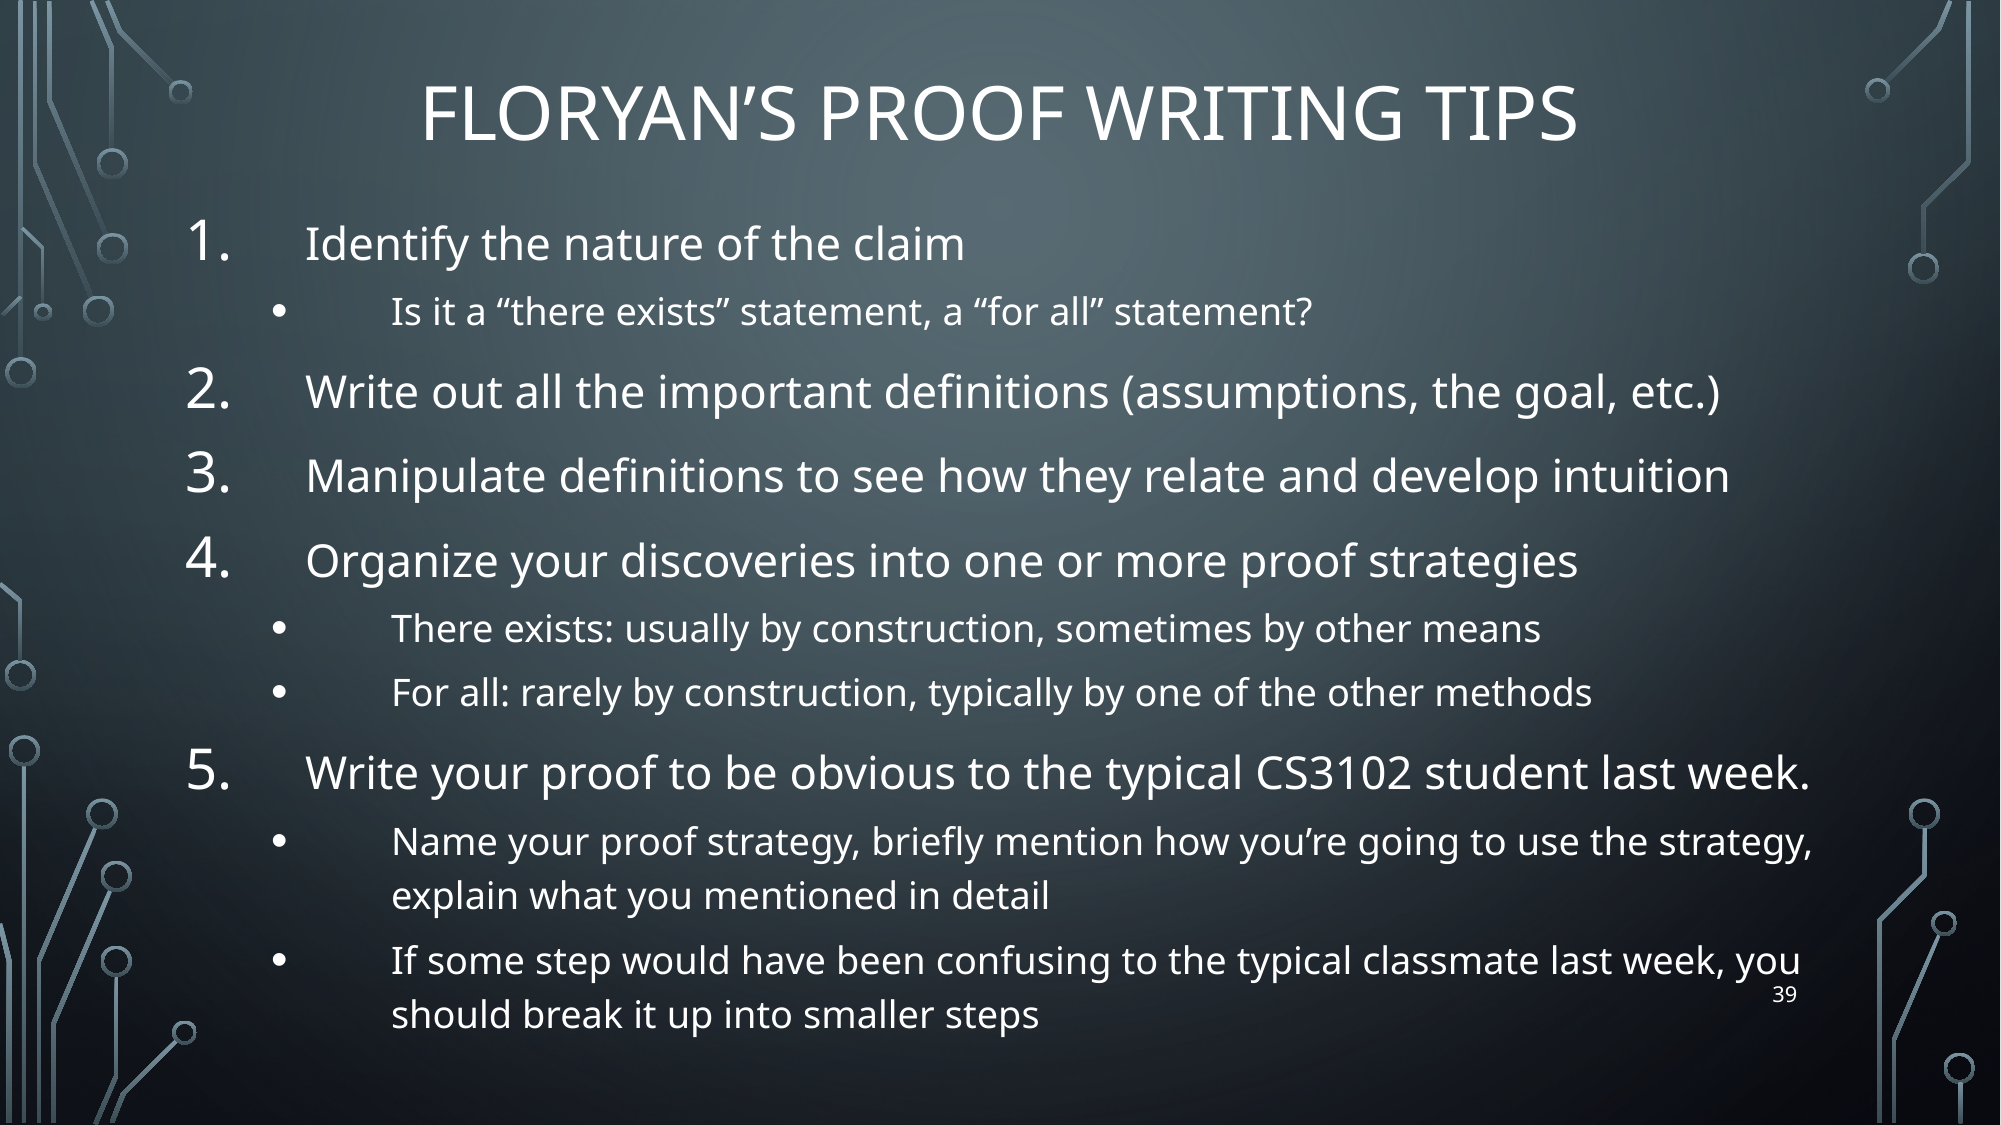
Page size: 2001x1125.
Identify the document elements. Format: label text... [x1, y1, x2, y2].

title Floryan’s Proof Writing Tips [187, 55, 1813, 178]
slide_number 39 [1685, 965, 1813, 1025]
list Identify the nature of the claim Is it a “there exists” statement, a “for all” statement? Write out all the important definitions (assumptions, the goal, etc.) Manipulate definitions to see how they relate and develop intuition Organize your discoveries into one or more proof strategies There exists: usually by construction, sometimes by other means For all: rarely by construction, typically by one of the other methods Write your proof to be obvious to the typical CS3102 student last week. Name your proof strategy, briefly mention how you’re going to use the strategy, explain what you mentioned in detail If some step would have been confusing to the typical classmate last week, you should break it up into smaller steps [170, 196, 1851, 1059]
